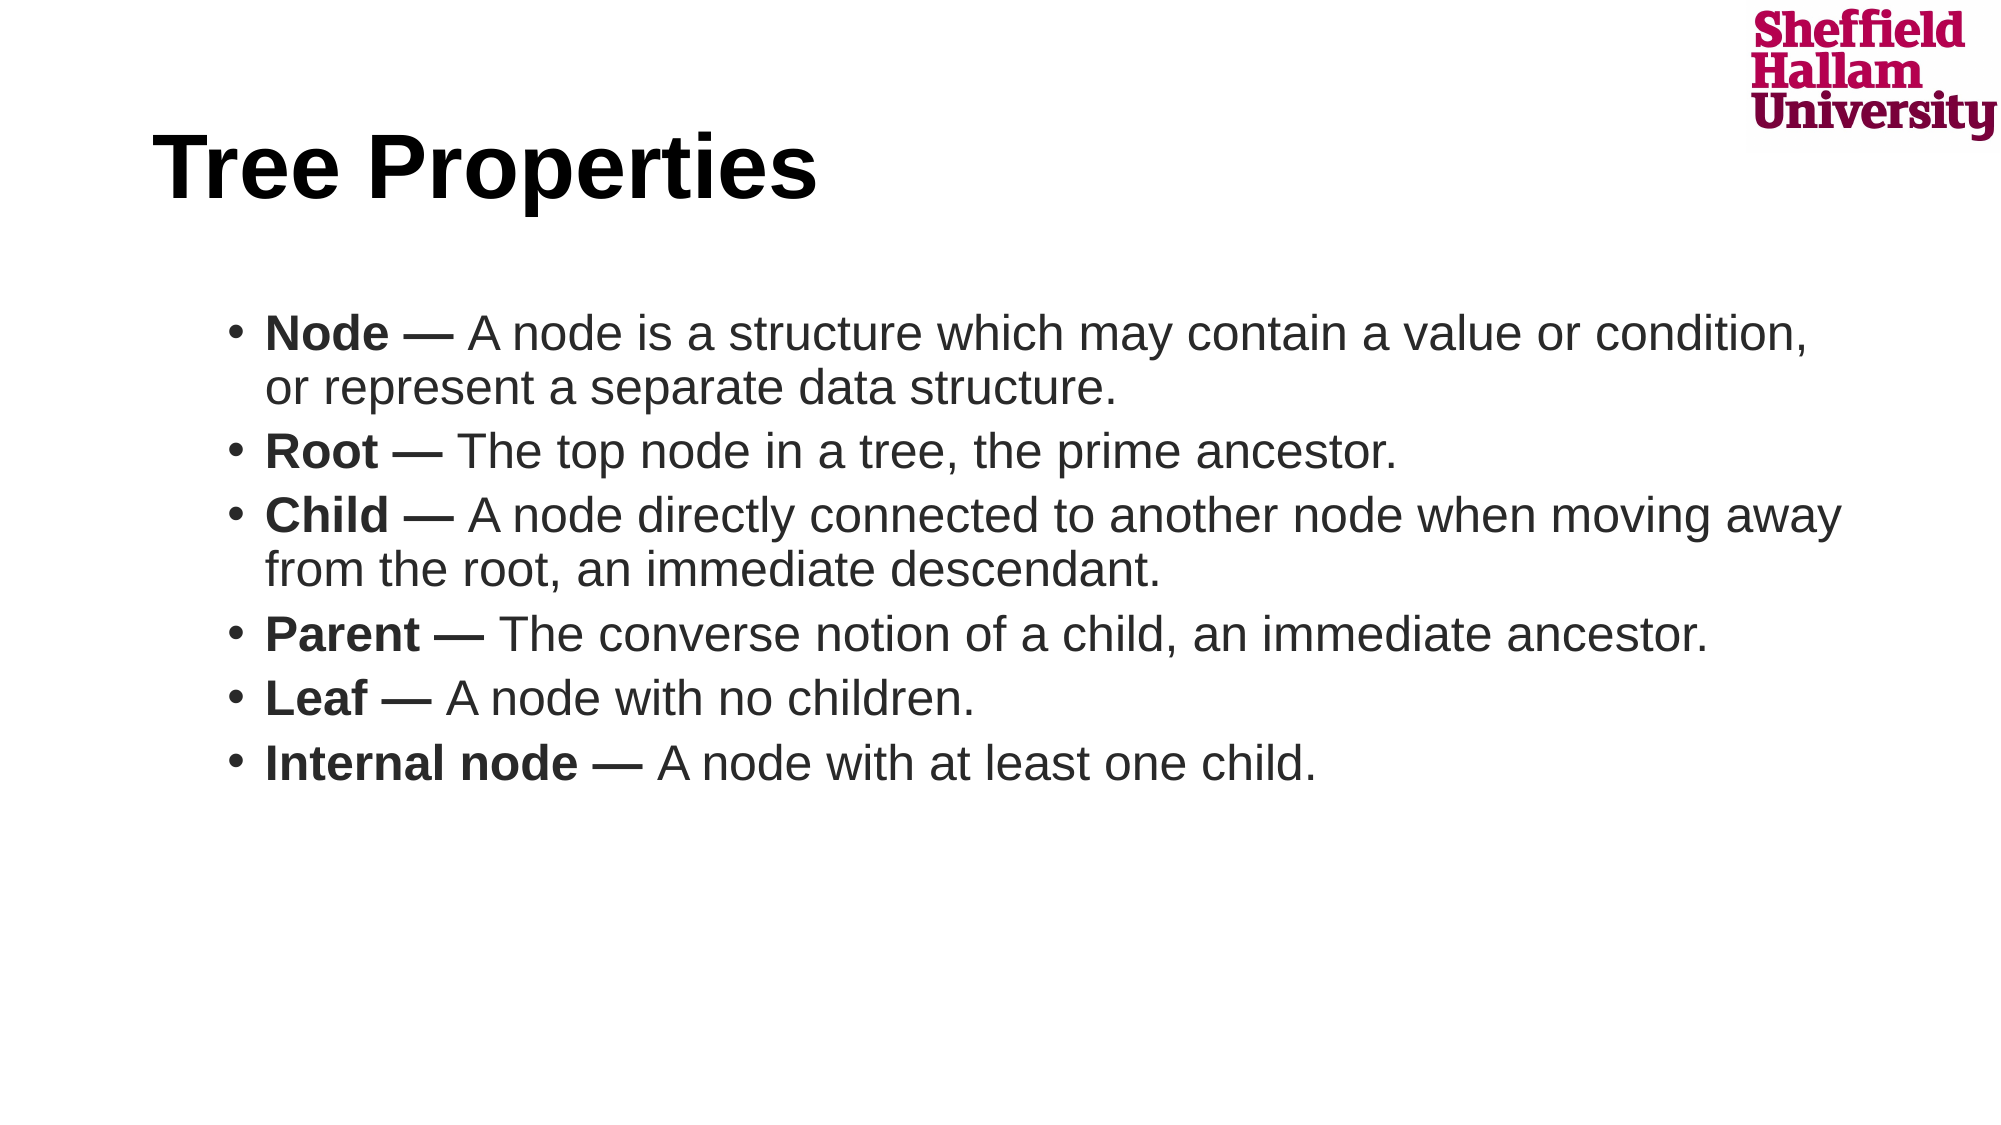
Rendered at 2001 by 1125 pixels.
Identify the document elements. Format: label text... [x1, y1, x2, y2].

picture [1746, 0, 2000, 153]
list Node — A node is a structure which may contain a value or condition, or represent a separate data structure. Root — The top node in a tree, the prime ancestor. Child — A node directly connected to another node when moving away from the root, an immediate descendant. Parent — The converse notion of a child, an immediate ancestor. Leaf — A node with no children. Internal node — A node with at least one child. [137, 299, 1863, 1014]
title Tree Properties [137, 59, 1863, 278]
